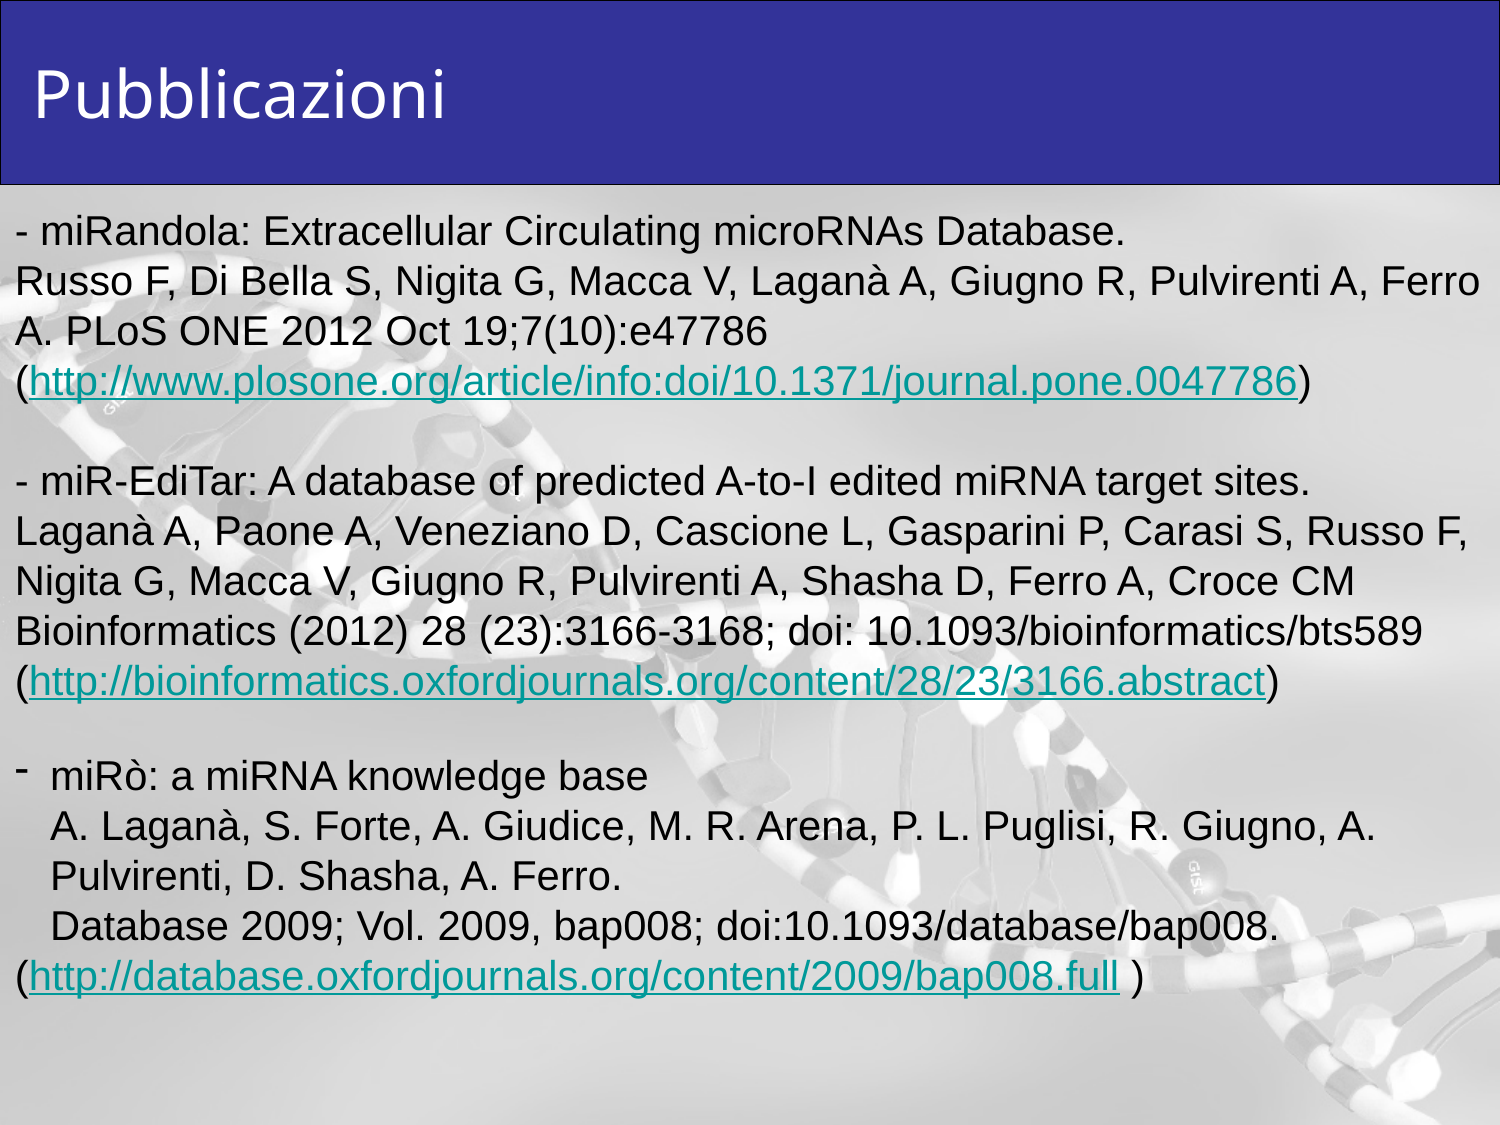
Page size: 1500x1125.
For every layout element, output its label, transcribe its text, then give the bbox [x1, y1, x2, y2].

text_box - miRandola: Extracellular Circulating microRNAs Database. Russo F, Di Bella S, Nigita G, Macca V, Laganà A, Giugno R, Pulvirenti A, Ferro A. PLoS ONE 2012 Oct 19;7(10):e47786 (http://www.plosone.org/article/info:doi/10.1371/journal.pone.0047786) - miR-EdiTar: A database of predicted A-to-I edited miRNA target sites. Laganà A, Paone A, Veneziano D, Cascione L, Gasparini P, Carasi S, Russo F, Nigita G, Macca V, Giugno R, Pulvirenti A, Shasha D, Ferro A, Croce CM Bioinformatics (2012) 28 (23):3166-3168; doi: 10.1093/bioinformatics/bts589 (http://bioinformatics.oxfordjournals.org/content/28/23/3166.abstract) miRò: a miRNA knowledge base A. Laganà, S. Forte, A. Giudice, M. R. Arena, P. L. Puglisi, R. Giugno, A. Pulvirenti, D. Shasha, A. Ferro. Database 2009; Vol. 2009, bap008; doi:10.1093/database/bap008. (http://database.oxfordjournals.org/content/2009/bap008.full ) [0, 196, 1500, 1007]
title Pubblicazioni [17, 0, 1483, 185]
